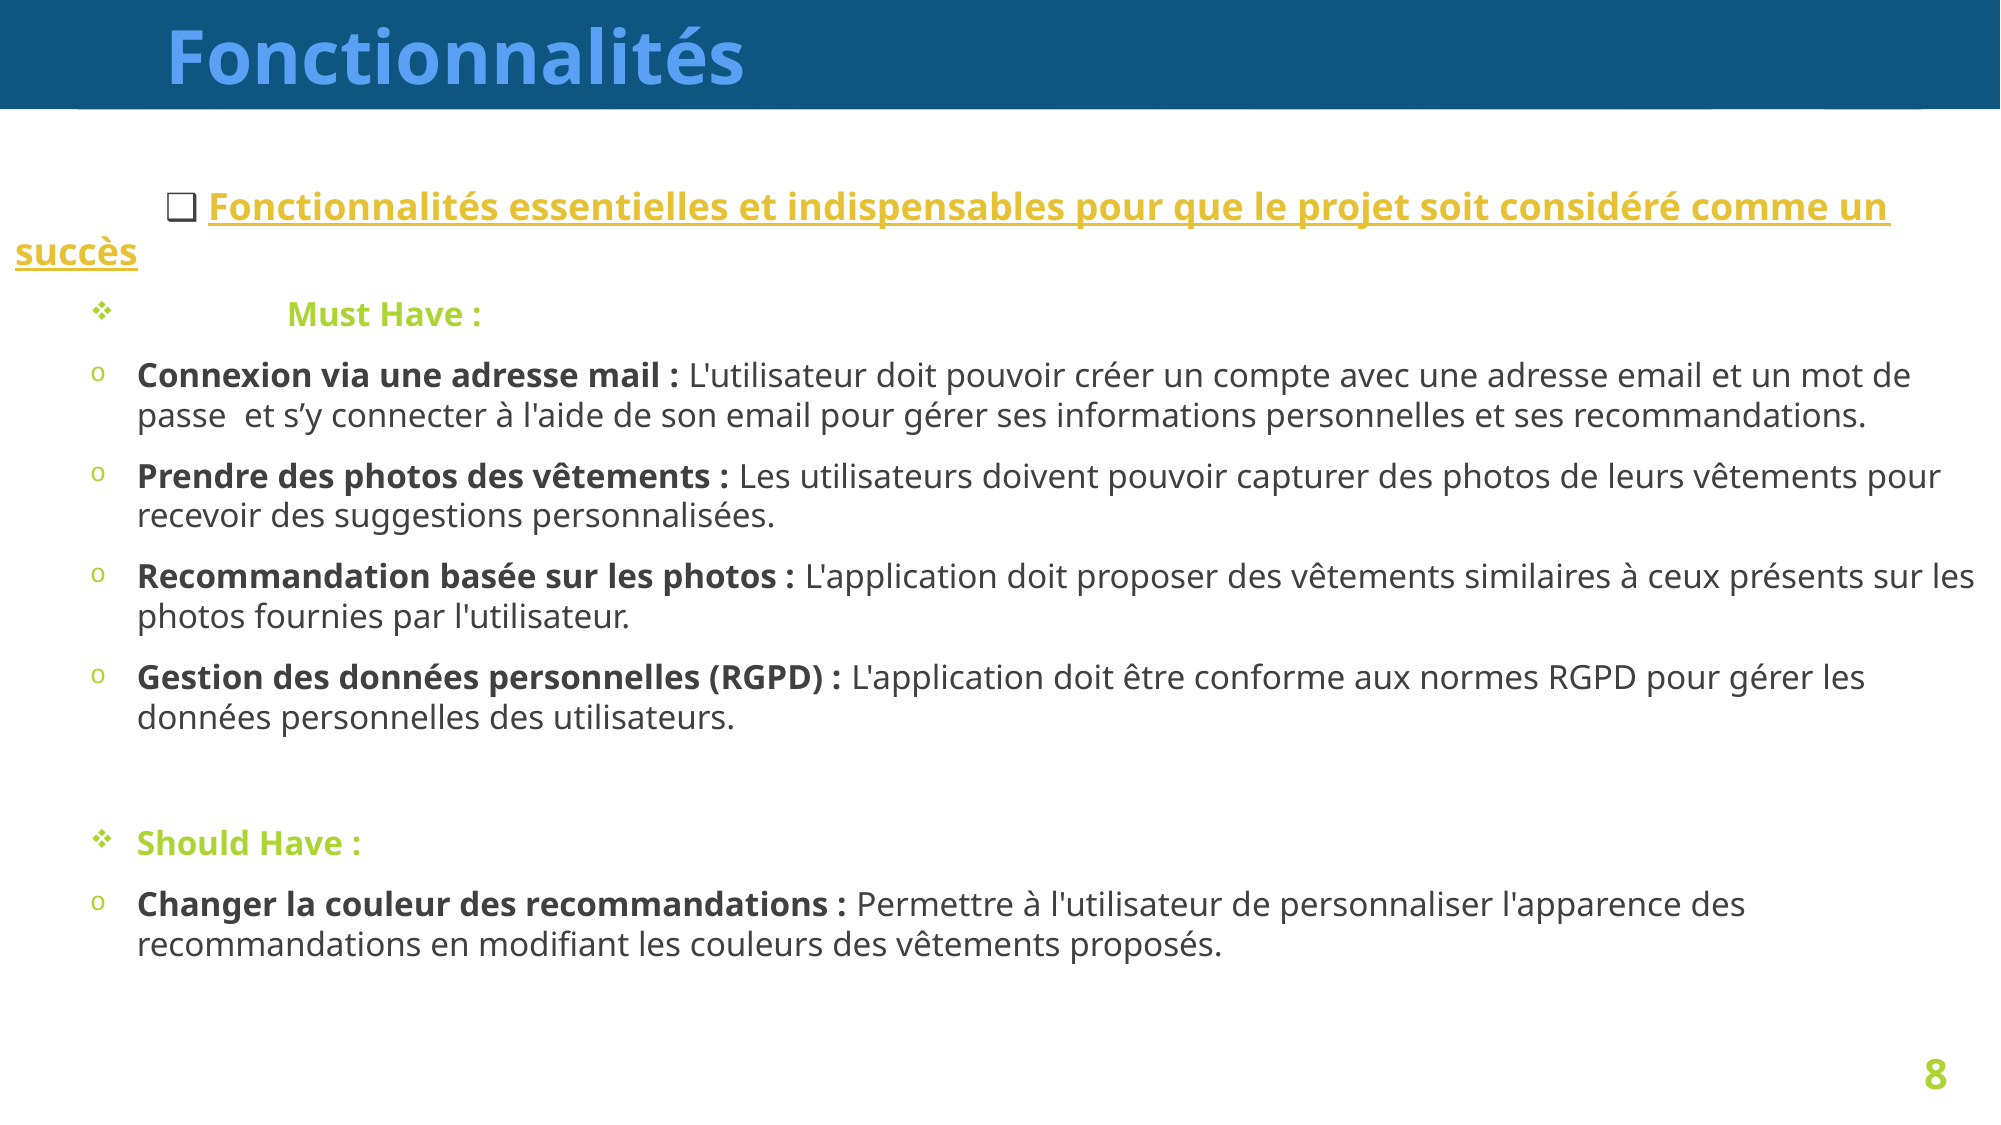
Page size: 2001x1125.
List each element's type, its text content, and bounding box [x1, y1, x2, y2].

title Fonctionnalités [0, 0, 2000, 109]
footer 8 [1909, 1054, 1993, 1106]
list ❑ Fonctionnalités essentielles et indispensables pour que le projet soit considéré comme un succès Must Have : Connexion via une adresse mail : L'utilisateur doit pouvoir créer un compte avec une adresse email et un mot de passe et s’y connecter à l'aide de son email pour gérer ses informations personnelles et ses recommandations. Prendre des photos des vêtements : Les utilisateurs doivent pouvoir capturer des photos de leurs vêtements pour recevoir des suggestions personnalisées. Recommandation basée sur les photos : L'application doit proposer des vêtements similaires à ceux présents sur les photos fournies par l'utilisateur. Gestion des données personnelles (RGPD) : L'application doit être conforme aux normes RGPD pour gérer les données personnelles des utilisateurs. Should Have : Changer la couleur des recommandations : Permettre à l'utilisateur de personnaliser l'apparence des recommandations en modifiant les couleurs des vêtements proposés. [0, 109, 2000, 1125]
